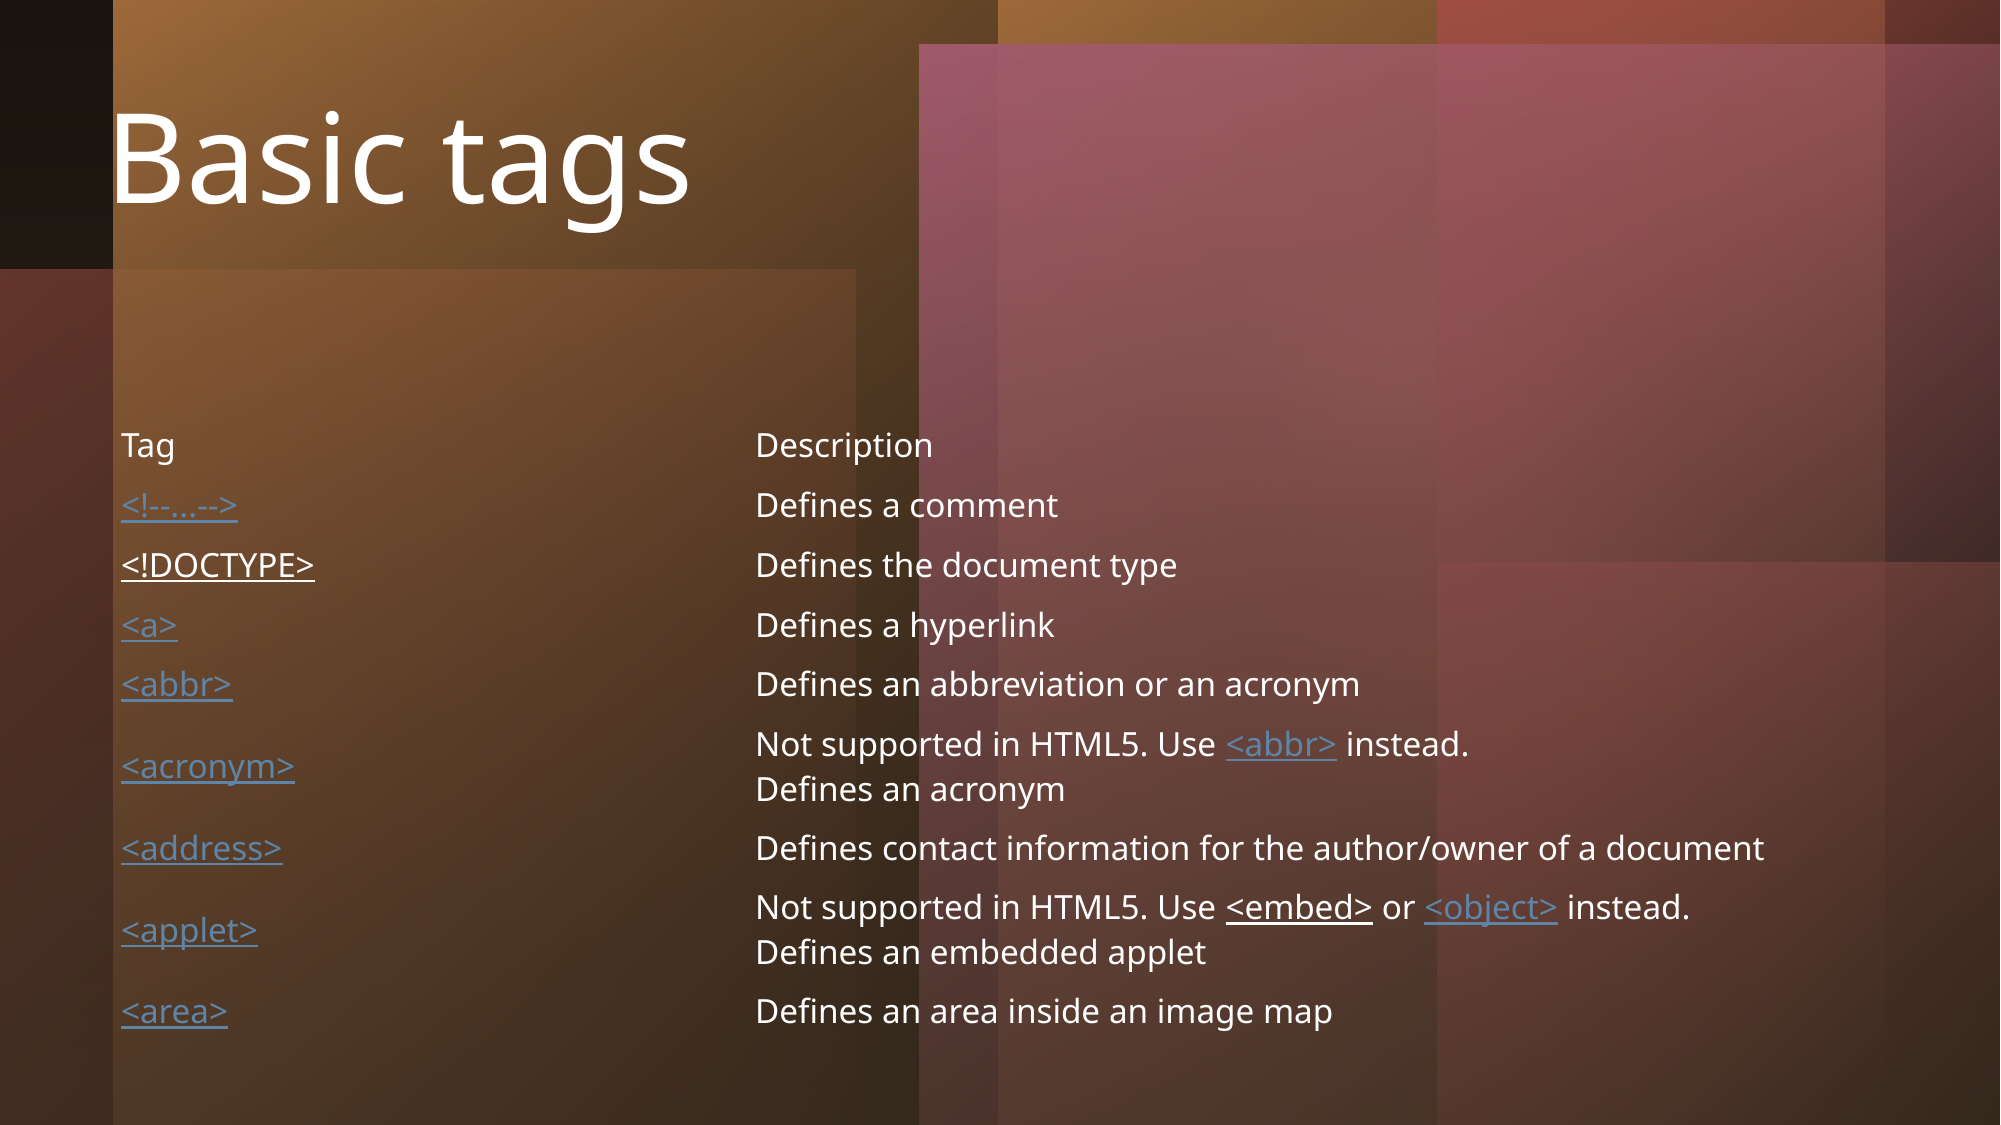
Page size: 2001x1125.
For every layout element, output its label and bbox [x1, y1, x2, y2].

text_box [0, 0, 2000, 1125]
